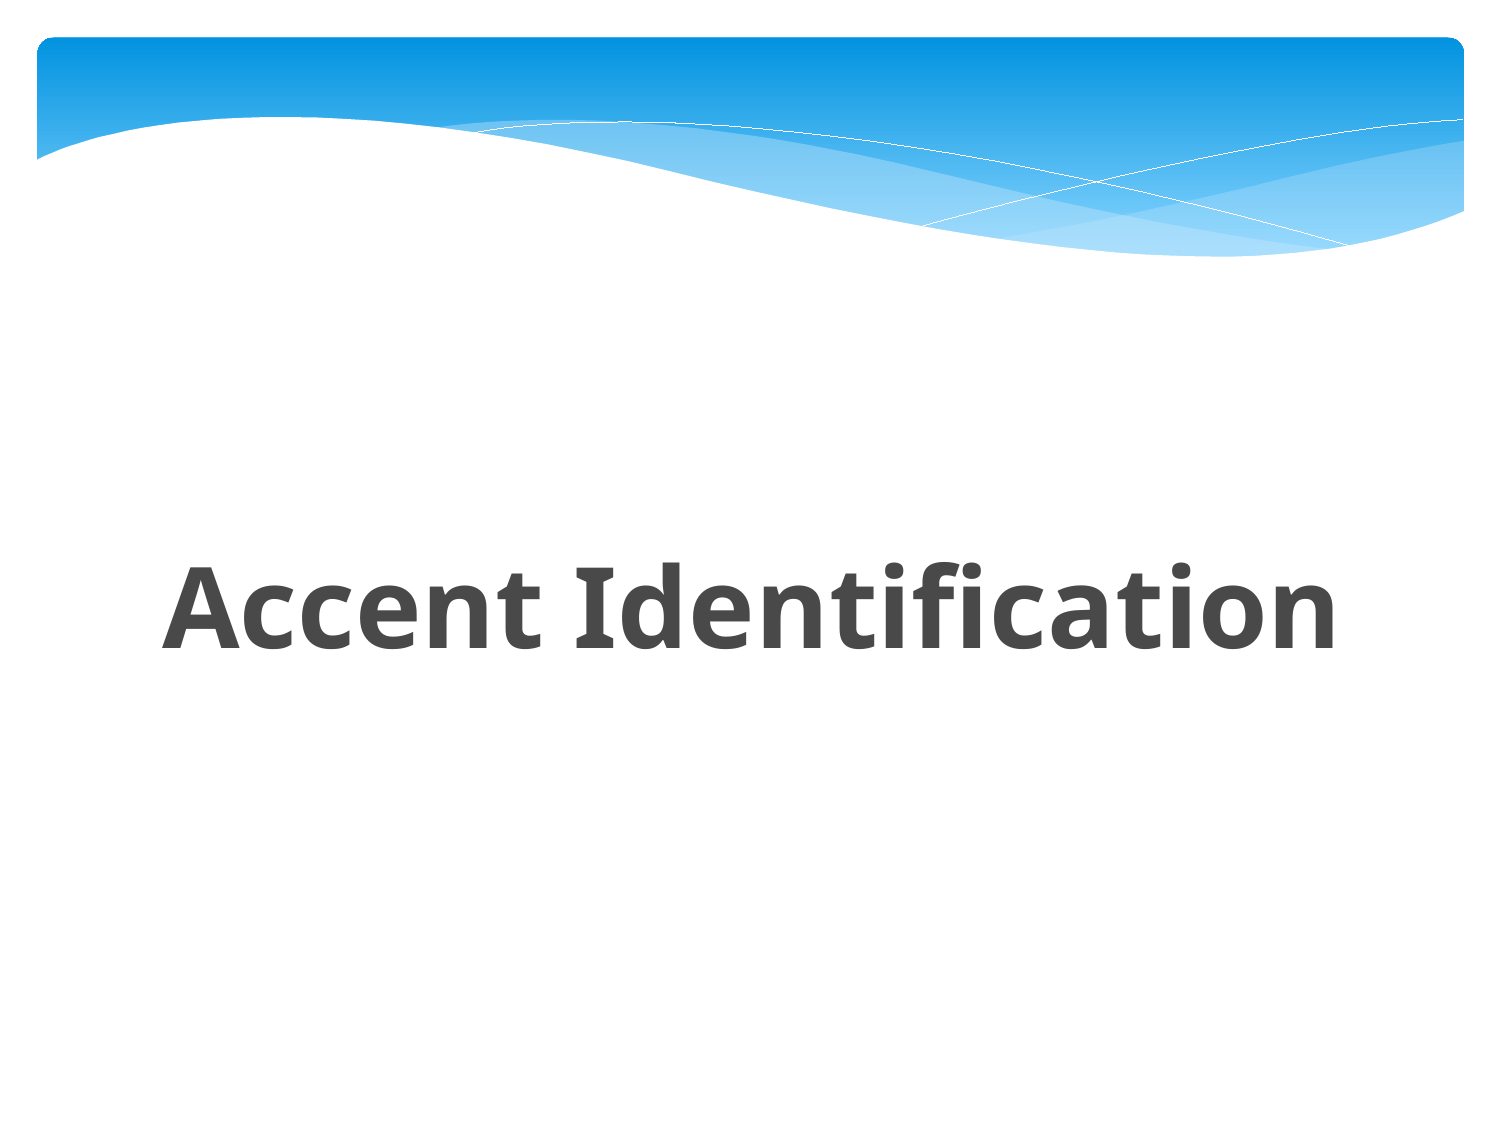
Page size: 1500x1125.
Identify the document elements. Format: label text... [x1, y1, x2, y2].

text_box Accent Identification [147, 529, 1358, 679]
